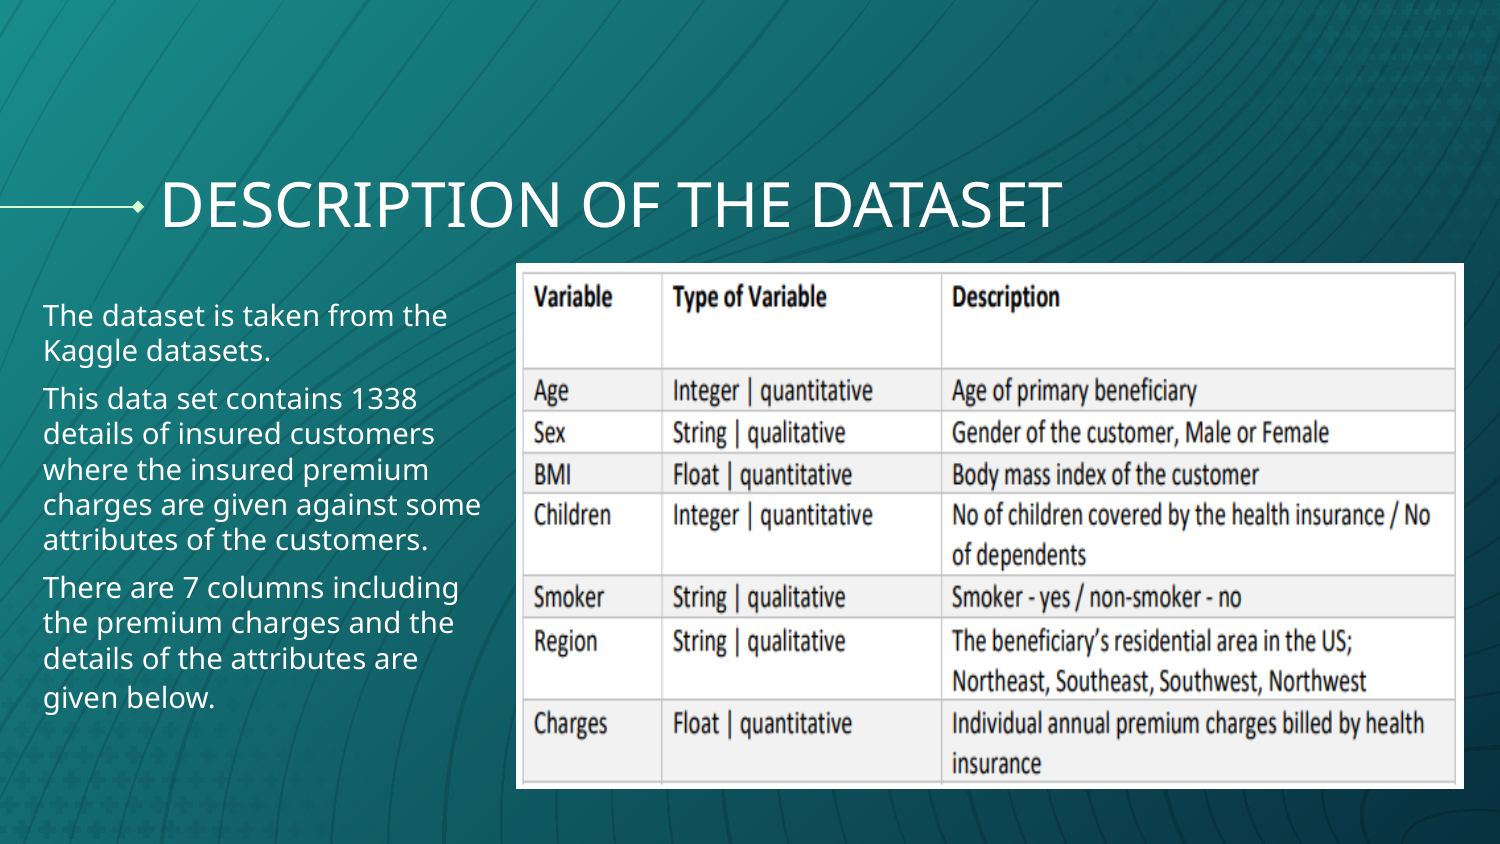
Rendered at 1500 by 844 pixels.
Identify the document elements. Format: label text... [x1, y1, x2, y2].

picture [515, 262, 1464, 789]
title DESCRIPTION OF THE DATASET [159, 174, 1340, 240]
list The dataset is taken from the Kaggle datasets. This data set contains 1338 details of insured customers where the insured premium charges are given against some attributes of the customers. There are 7 columns including the premium charges and the details of the attributes are given below. [42, 296, 494, 755]
